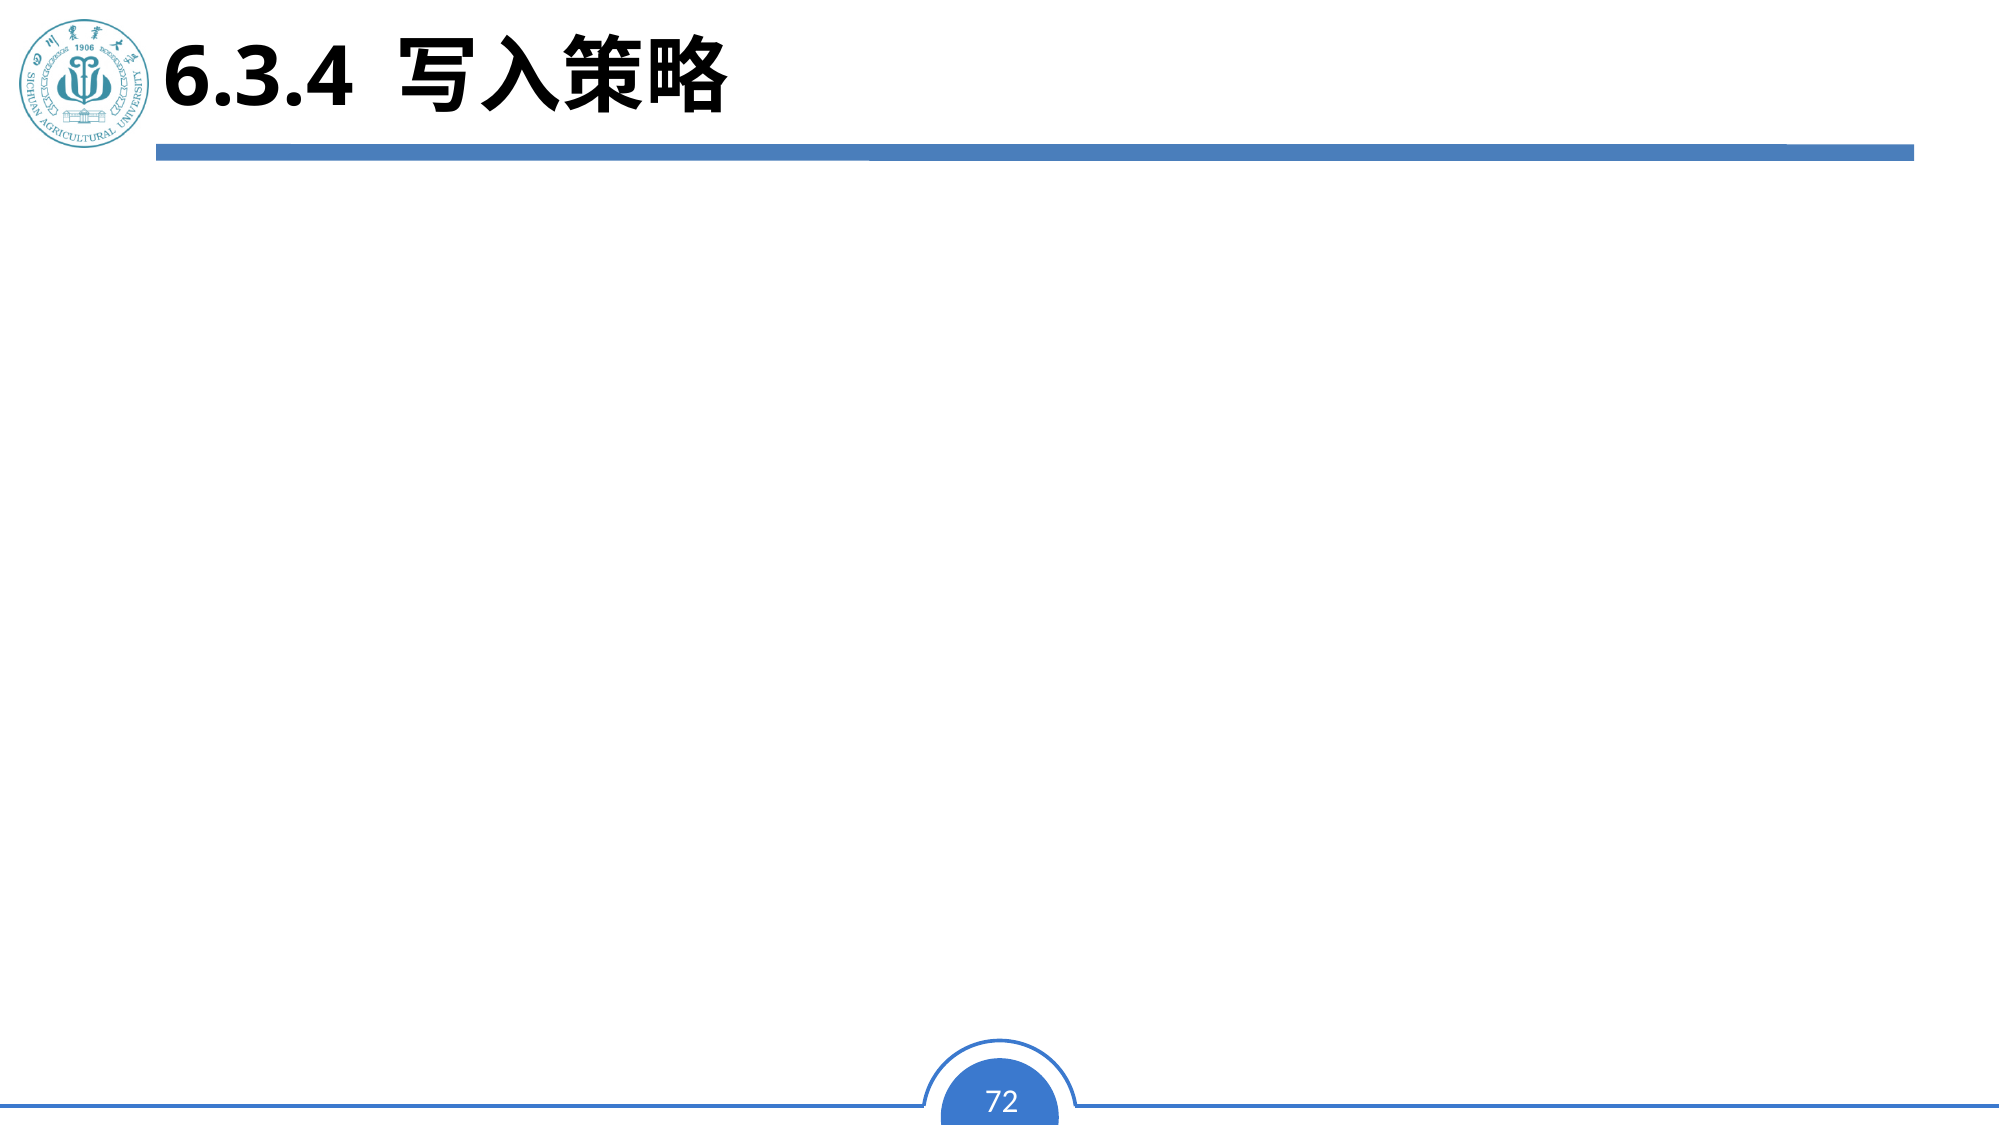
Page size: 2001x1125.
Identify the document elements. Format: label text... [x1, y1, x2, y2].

title 6.3.4 写入策略 [148, 14, 1855, 153]
